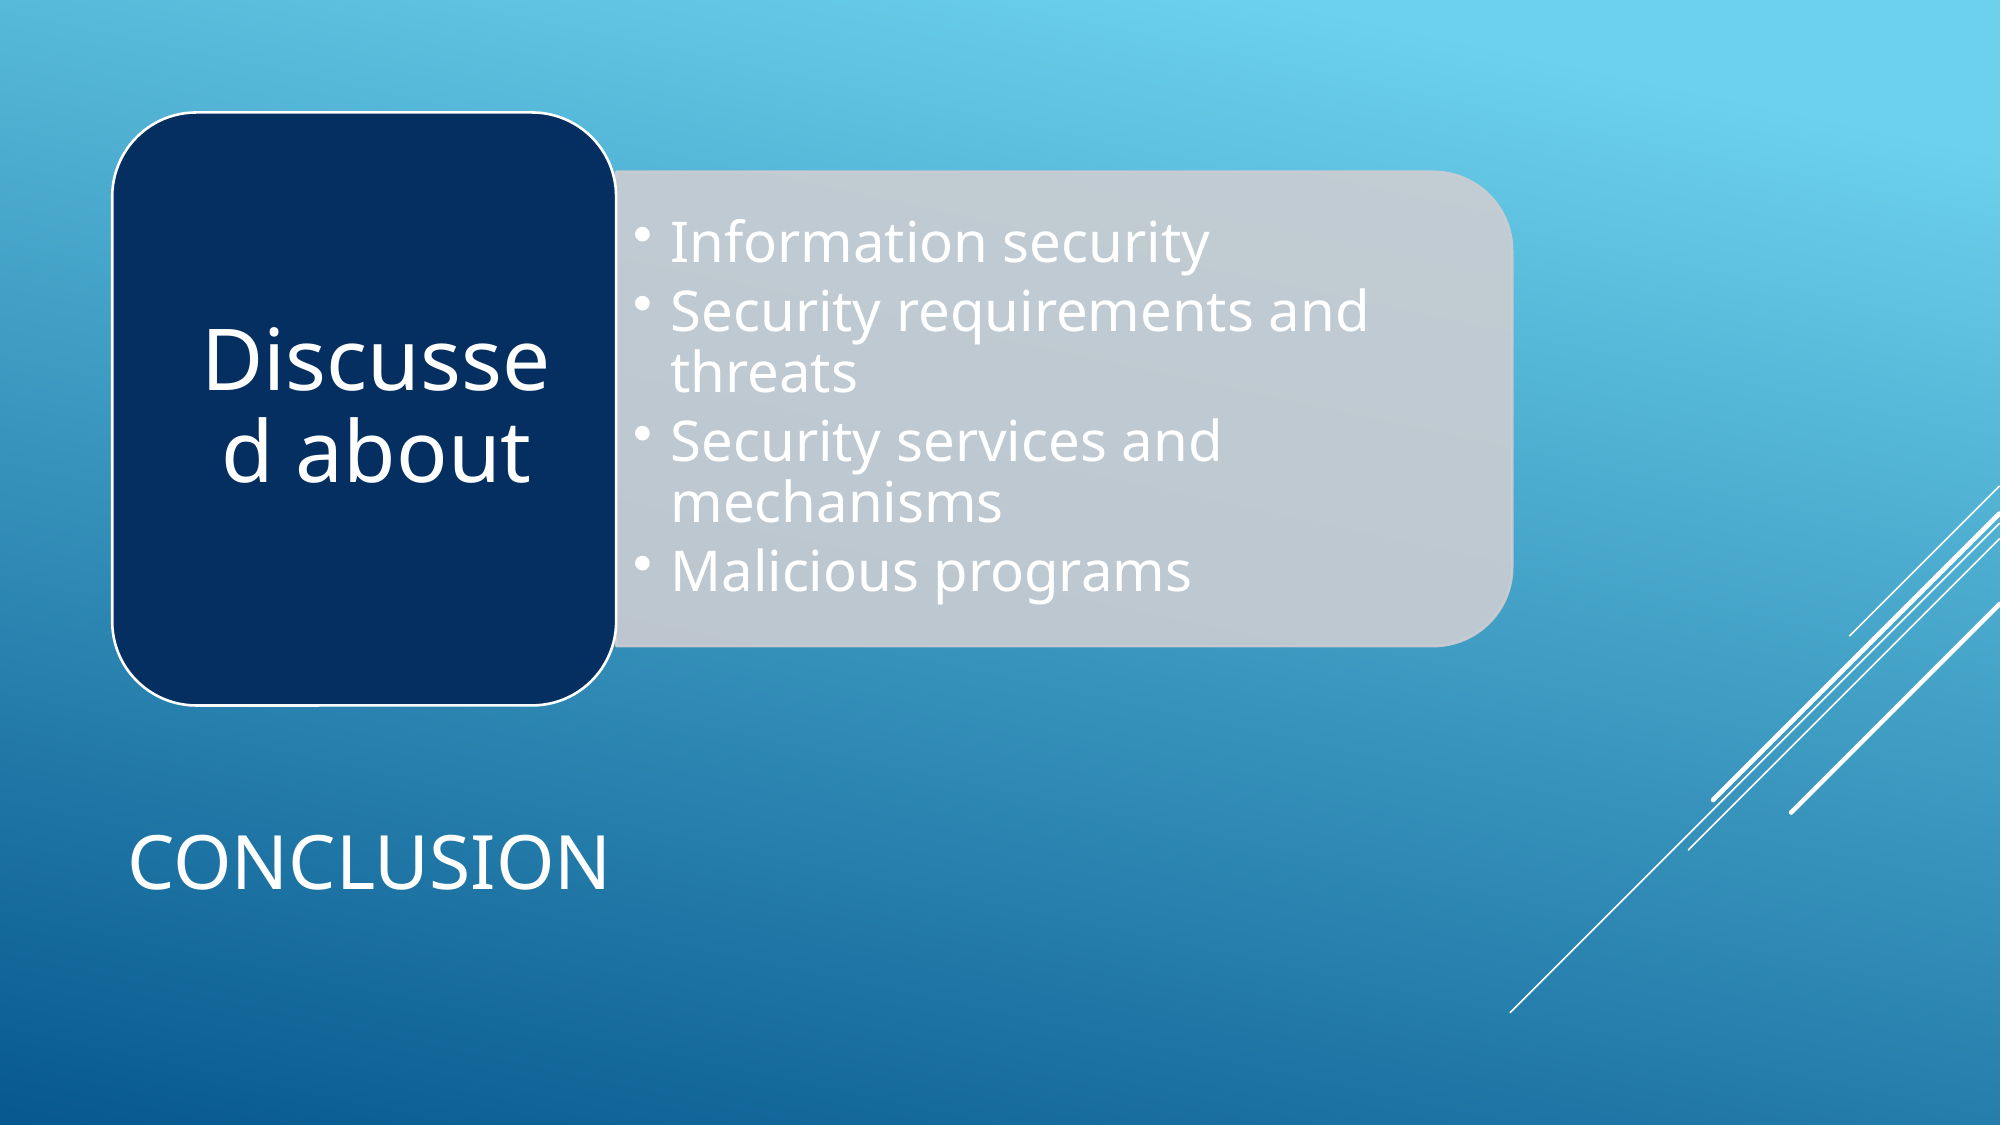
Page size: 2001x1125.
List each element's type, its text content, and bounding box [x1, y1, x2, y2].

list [111, 112, 1513, 706]
title conclusion [112, 736, 1513, 984]
